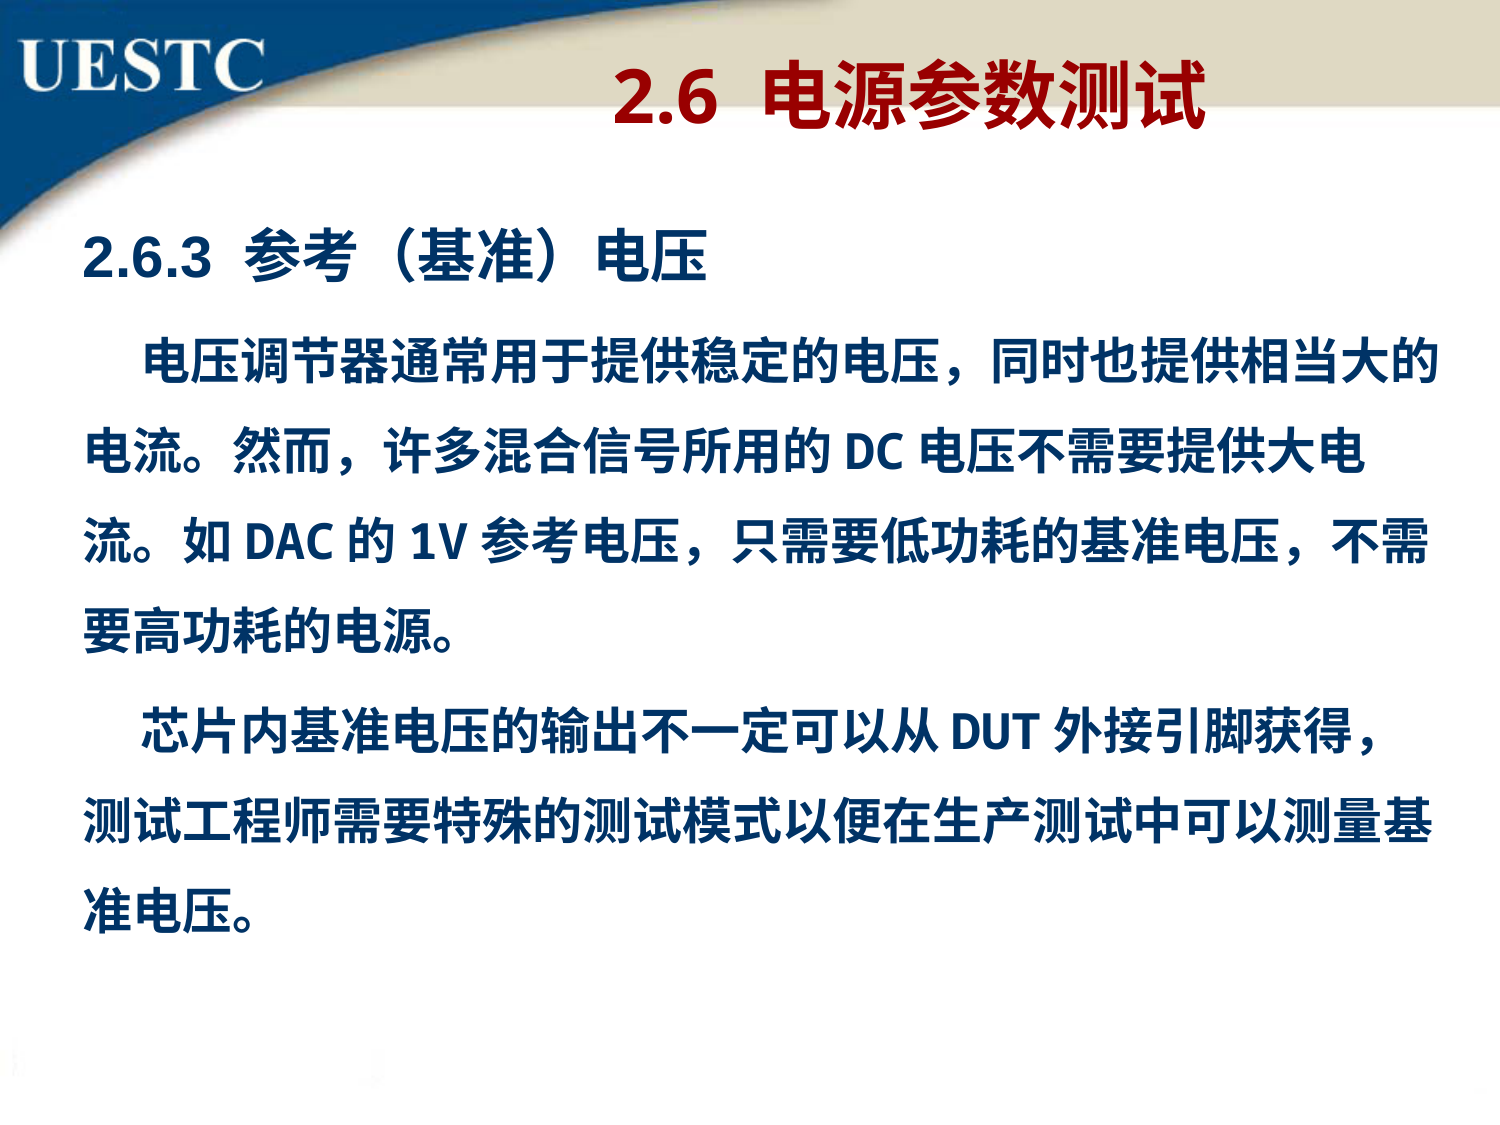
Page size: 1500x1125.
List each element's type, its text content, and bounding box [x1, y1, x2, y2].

picture [0, 0, 1500, 1125]
text_box 2.6.3 参考（基准）电压 电压调节器通常用于提供稳定的电压，同时也提供相当大的电流。然而，许多混合信号所用的DC电压不需要提供大电流。如DAC的1V参考电压，只需要低功耗的基准电压，不需要高功耗的电源。 芯片内基准电压的输出不一定可以从DUT外接引脚获得，测试工程师需要特殊的测试模式以便在生产测试中可以测量基准电压。 [82, 184, 1454, 941]
text_box 2.6 电源参数测试 [366, 13, 1454, 185]
